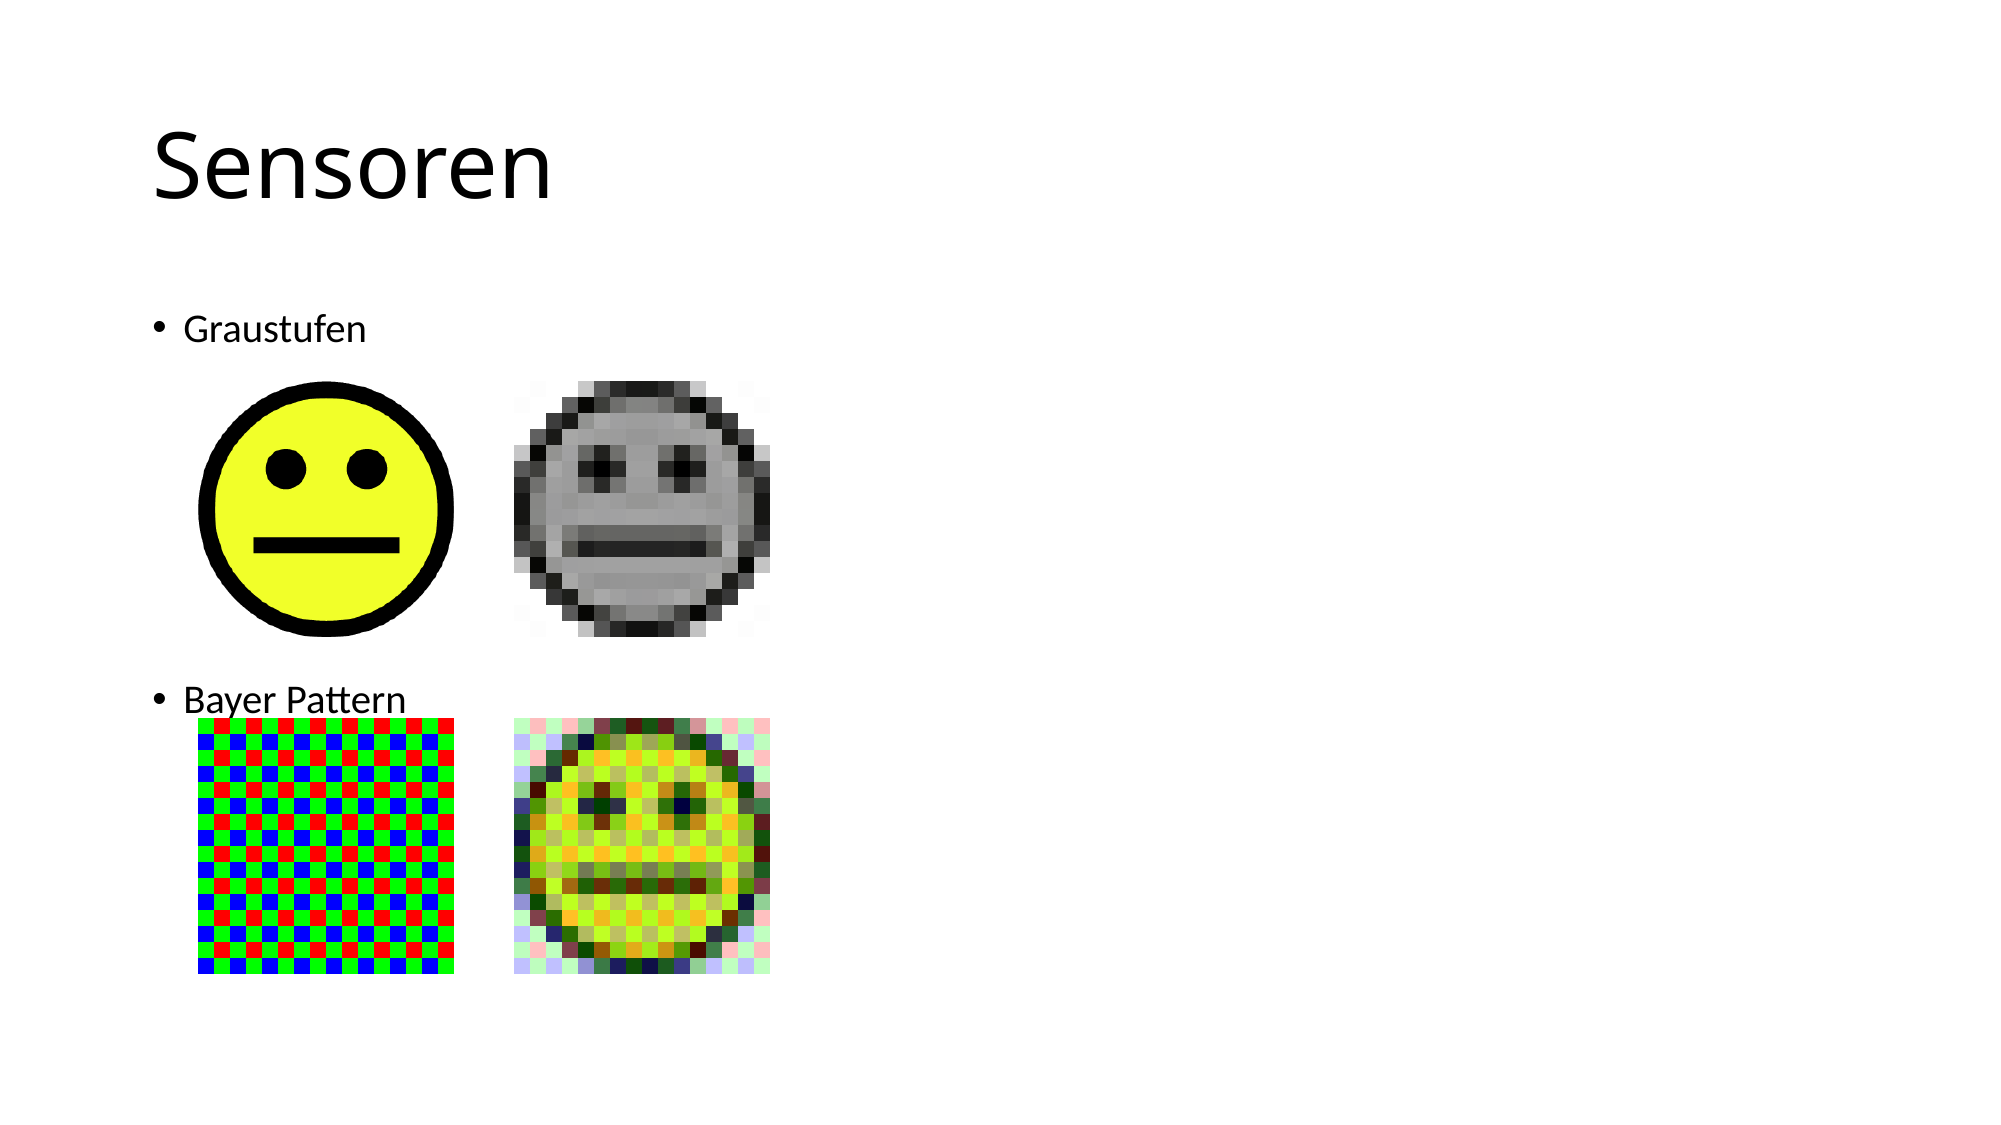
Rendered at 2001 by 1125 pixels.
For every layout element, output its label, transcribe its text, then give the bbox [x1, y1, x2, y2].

picture [198, 718, 454, 974]
list Graustufen Bayer Pattern [137, 299, 1863, 1014]
picture [514, 718, 770, 974]
picture [514, 381, 770, 637]
title Sensoren [137, 59, 1863, 278]
picture [198, 381, 454, 637]
